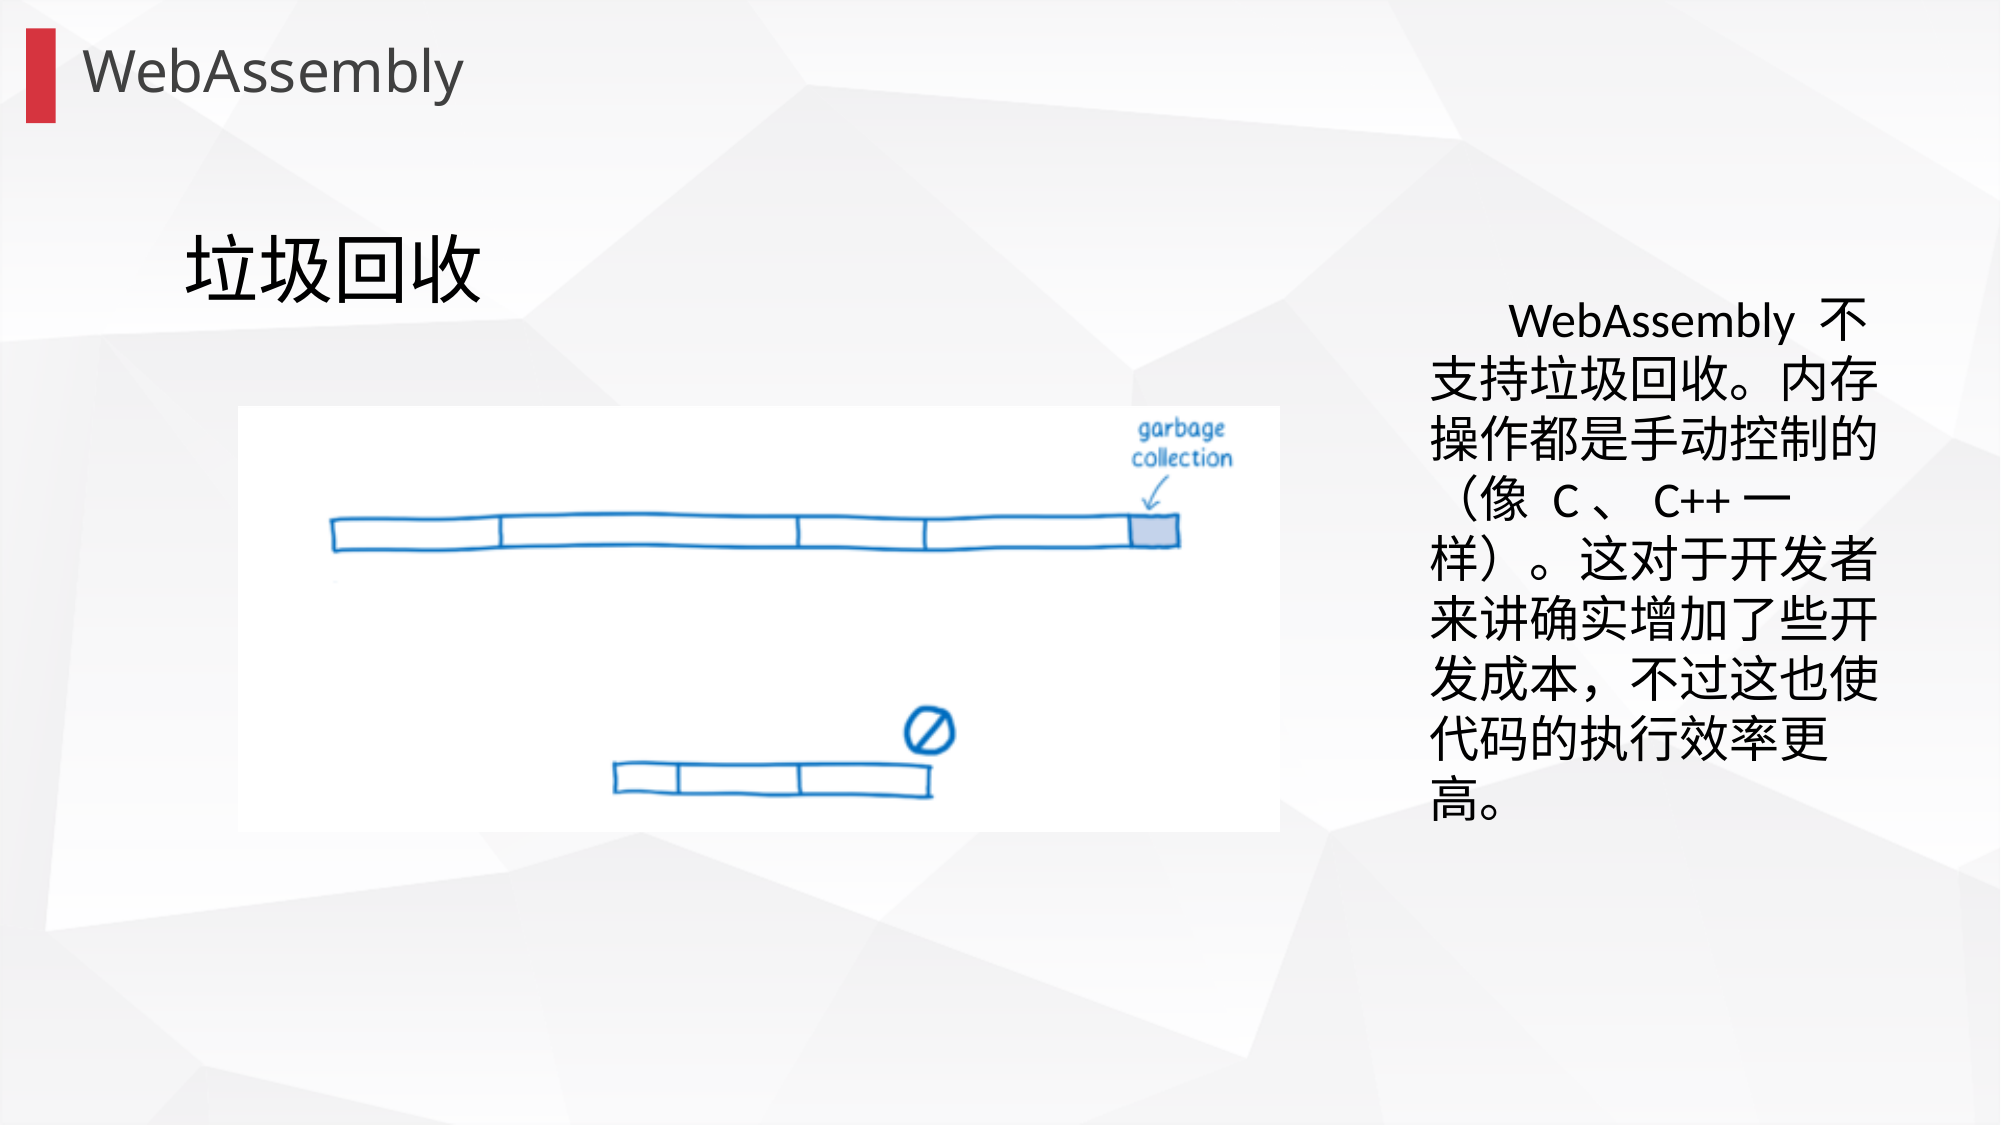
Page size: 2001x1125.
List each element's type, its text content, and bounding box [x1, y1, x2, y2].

picture [0, 0, 2001, 1125]
text_box WebAssembly [74, 26, 473, 112]
text_box 垃圾回收 [175, 214, 492, 320]
text_box [26, 28, 56, 124]
text_box WebAssembly 不支持垃圾回收。内存操作都是手动控制的（像 C、C++一样）。这对于开发者来讲确实增加了些开发成本，不过这也使代码的执行效率更高。 [1421, 279, 1899, 835]
